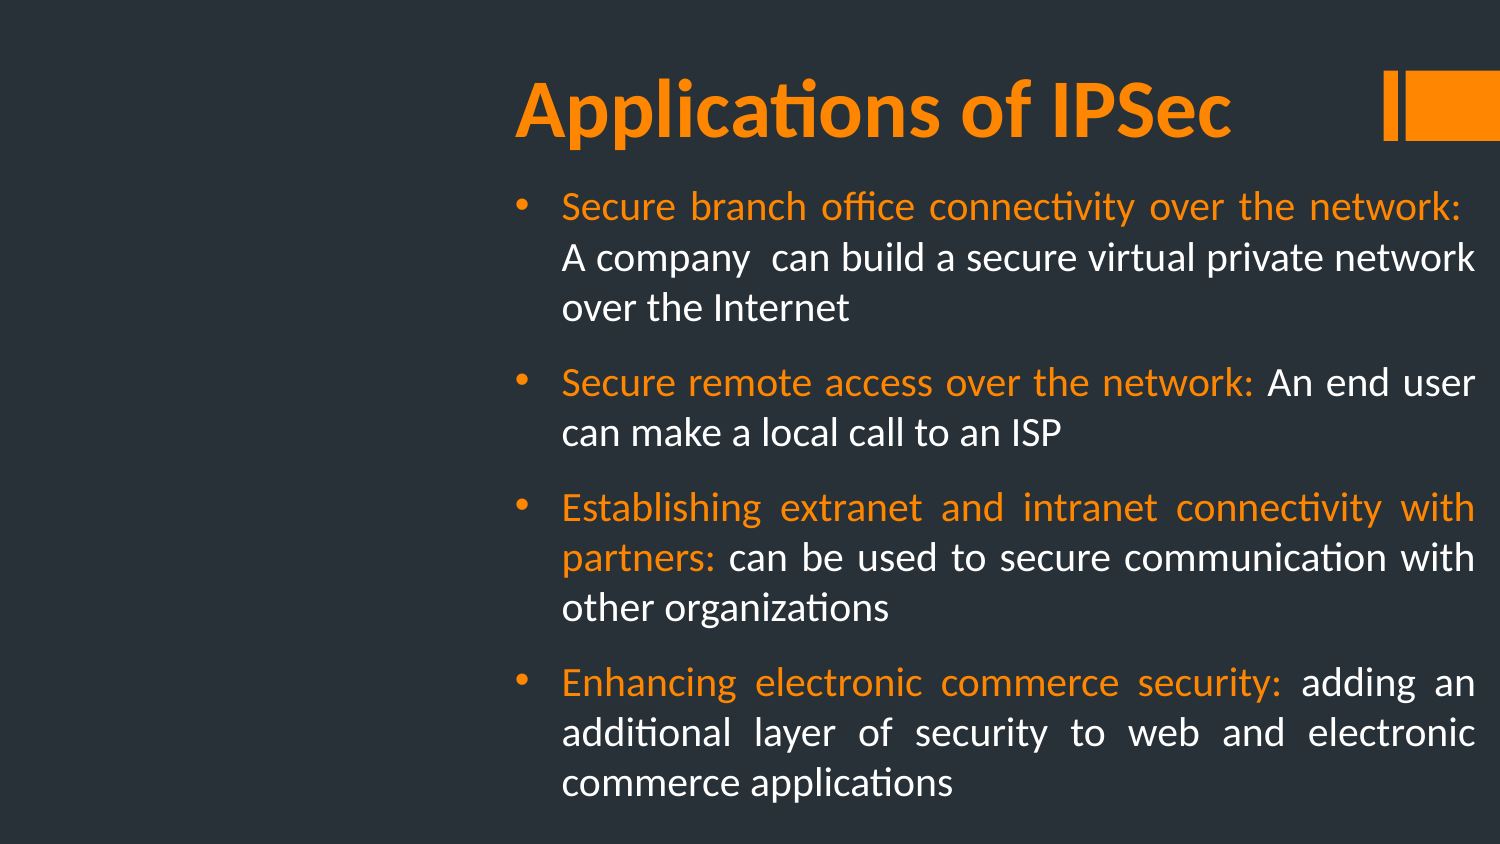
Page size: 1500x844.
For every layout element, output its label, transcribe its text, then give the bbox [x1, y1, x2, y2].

text_box Secure branch office connectivity over the network: A company can build a secure virtual private network over the Internet Secure remote access over the network: An end user can make a local call to an ISP Establishing extranet and intranet connectivity with partners: can be used to secure communication with other organizations Enhancing electronic commerce security: adding an additional layer of security to web and electronic commerce applications [499, 171, 1491, 812]
text_box Applications of IPSec [499, 46, 1325, 171]
